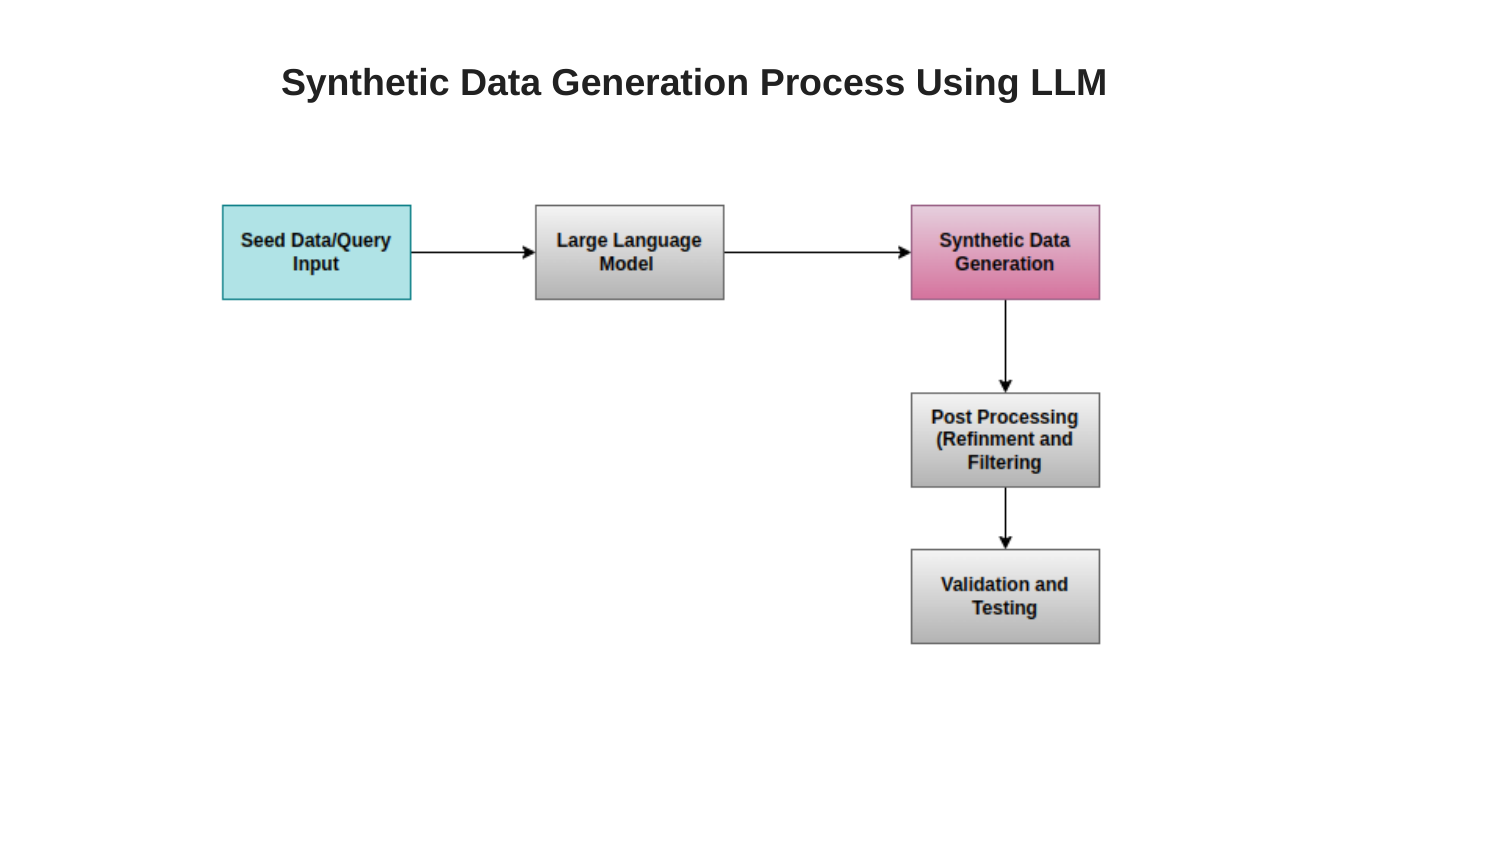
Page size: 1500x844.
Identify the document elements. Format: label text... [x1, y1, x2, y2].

picture [191, 169, 1124, 658]
text_box Synthetic Data Generation Process Using LLM [143, 36, 1247, 153]
